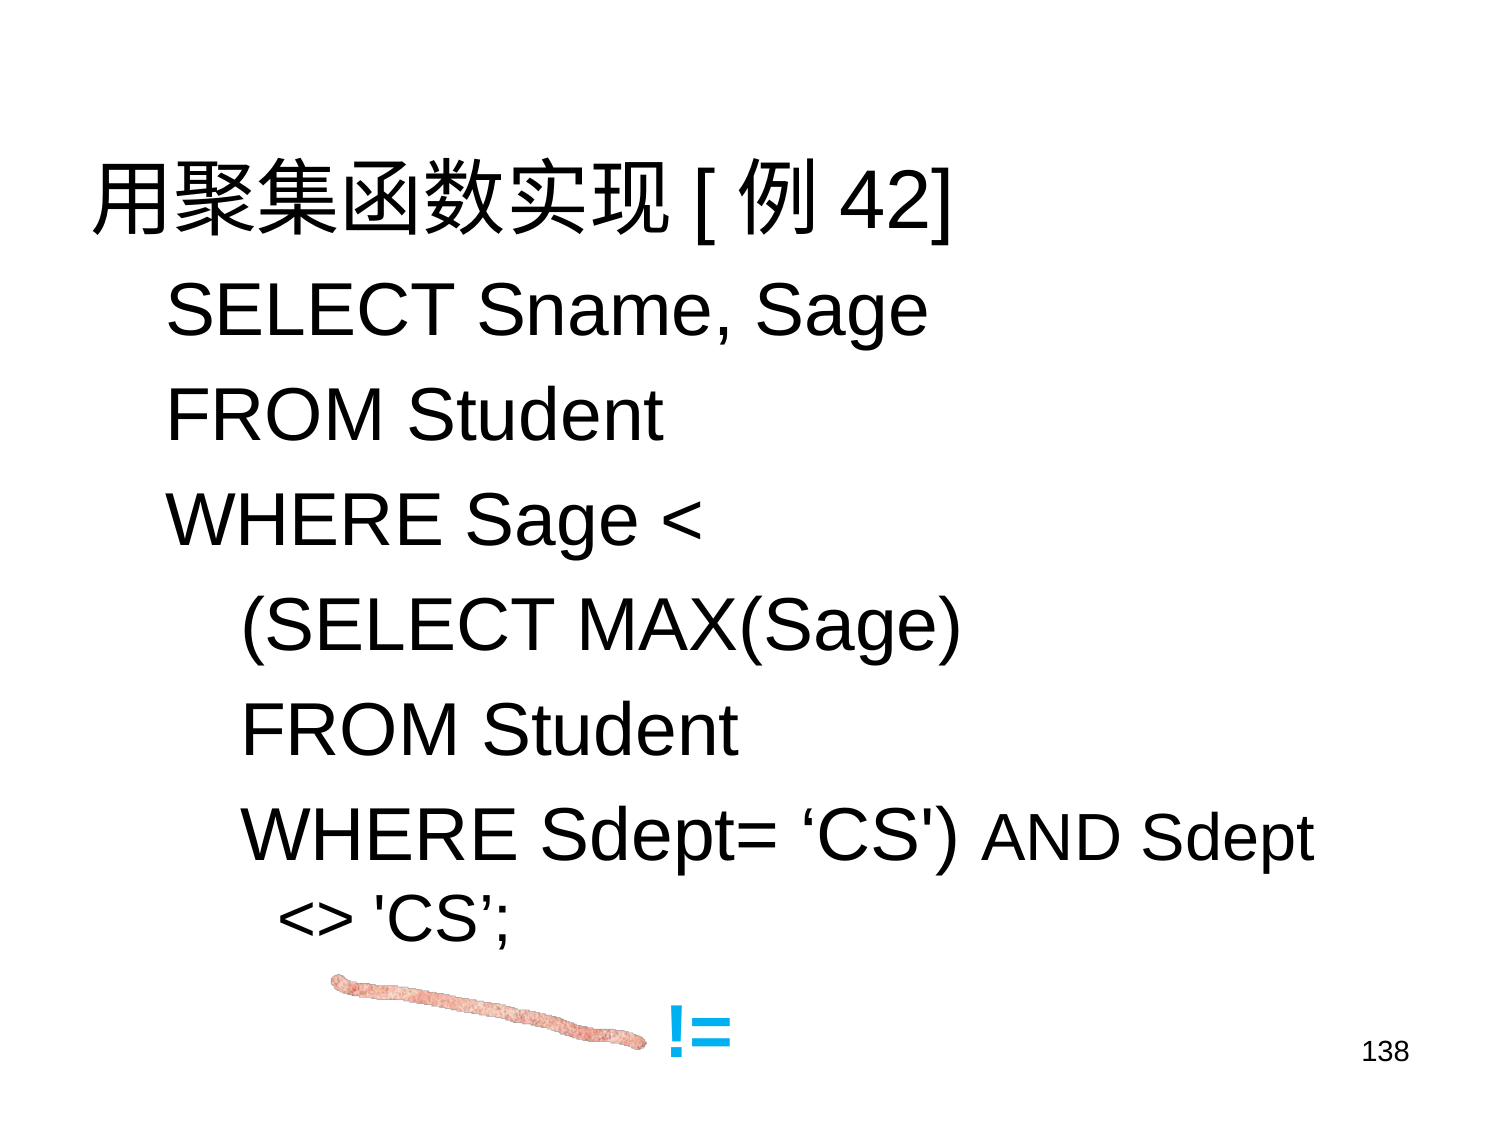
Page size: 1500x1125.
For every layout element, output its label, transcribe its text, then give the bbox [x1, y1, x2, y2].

list 用聚集函数实现[例42] SELECT Sname, Sage FROM Student WHERE Sage < (SELECT MAX(Sage) FROM Student WHERE Sdept= ‘CS') AND Sdept <> 'CS’; [75, 137, 1425, 1013]
text_box != [650, 974, 975, 1080]
slide_number 138 [1074, 1024, 1426, 1103]
picture [324, 968, 654, 1056]
